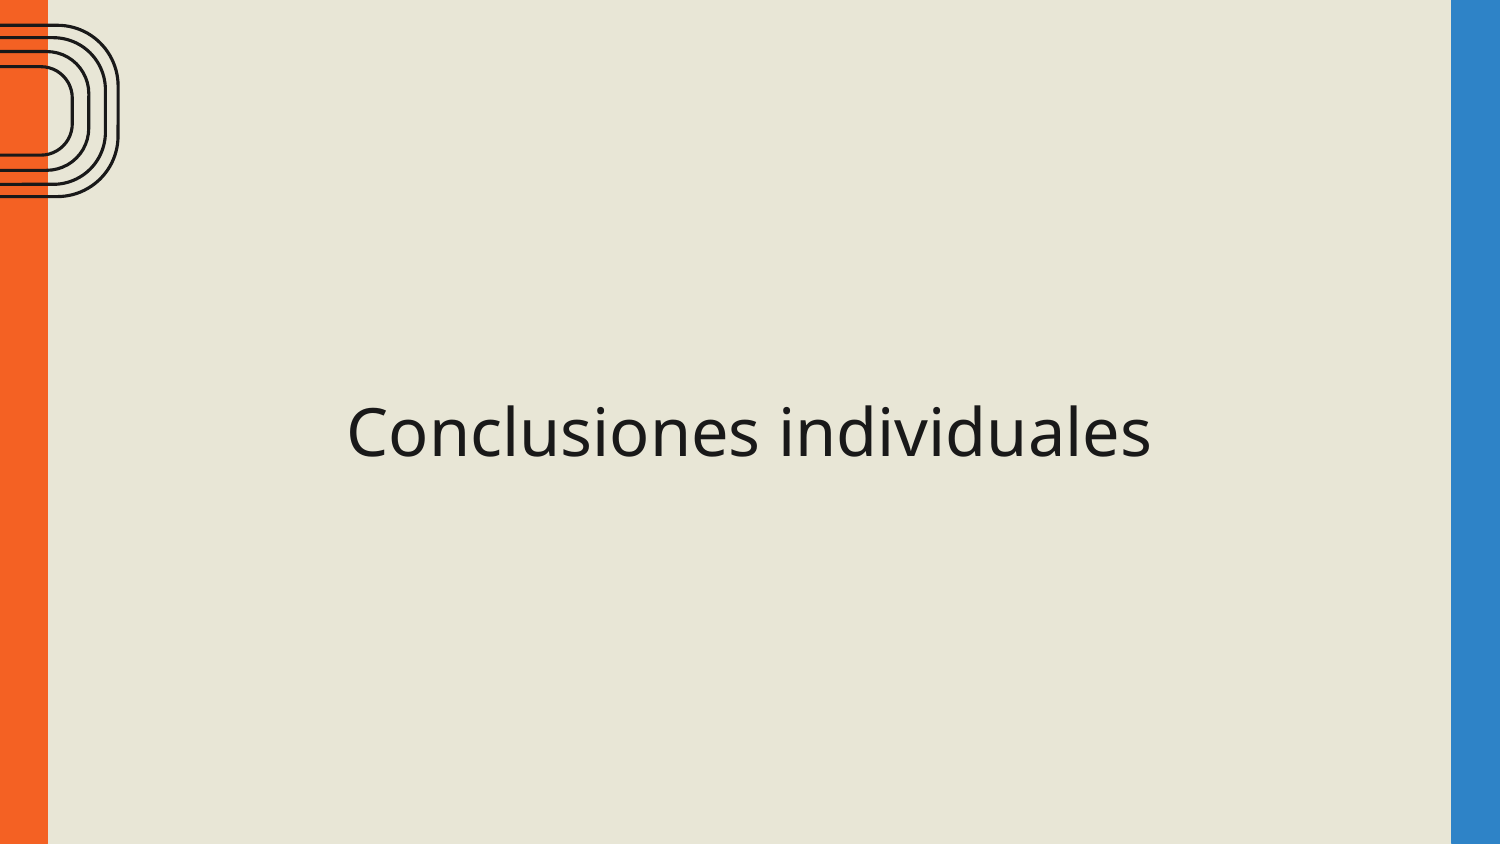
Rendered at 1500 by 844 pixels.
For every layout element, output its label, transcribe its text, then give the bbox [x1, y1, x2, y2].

title Conclusiones individuales [118, 374, 1382, 469]
